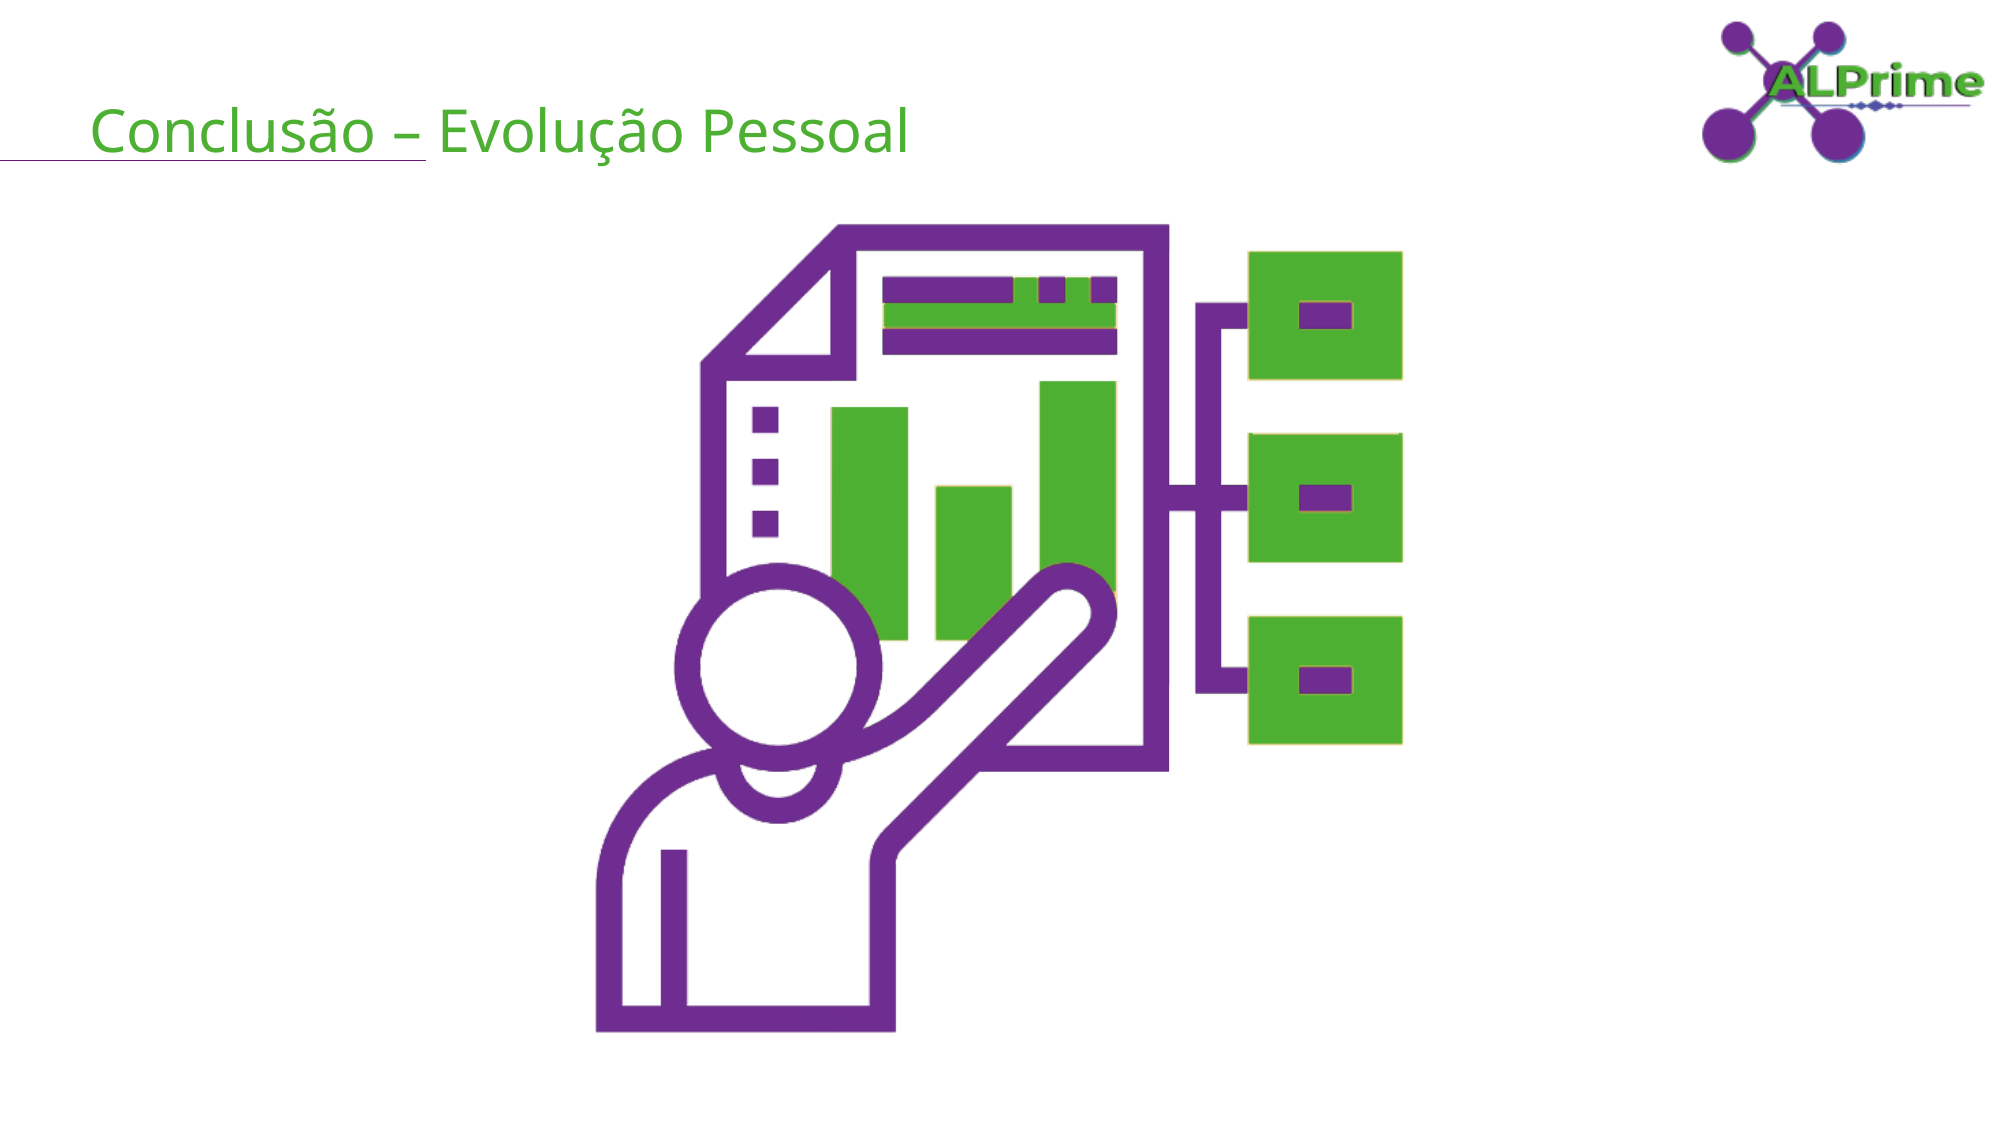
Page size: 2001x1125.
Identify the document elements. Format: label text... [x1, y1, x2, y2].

text_box Conclusão – Evolução Pessoal [74, 68, 976, 199]
picture [1687, 0, 2000, 249]
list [180, 198, 1820, 1059]
